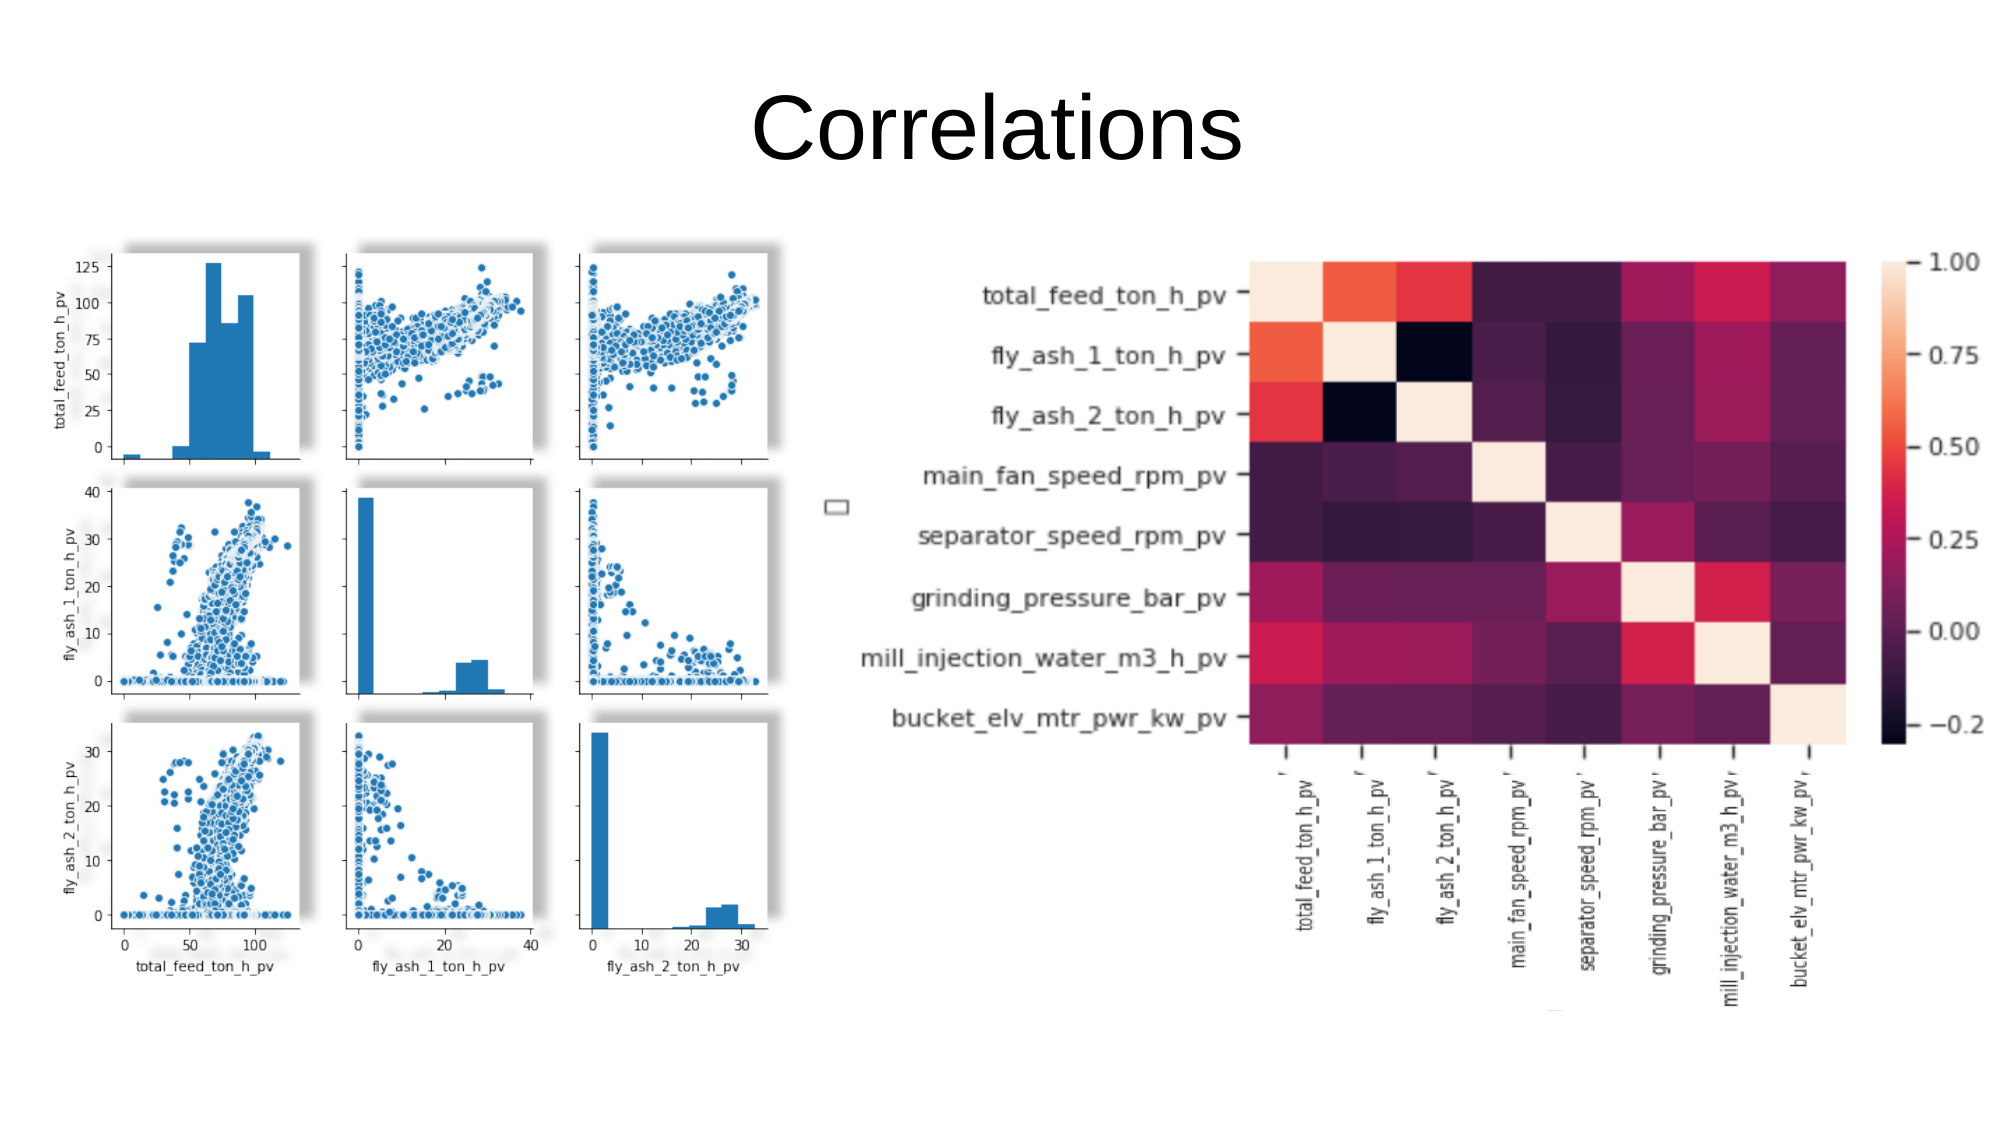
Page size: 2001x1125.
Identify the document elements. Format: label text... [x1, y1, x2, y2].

picture [43, 245, 776, 983]
text_box Correlations [735, 52, 793, 246]
picture [793, 0, 1985, 1011]
